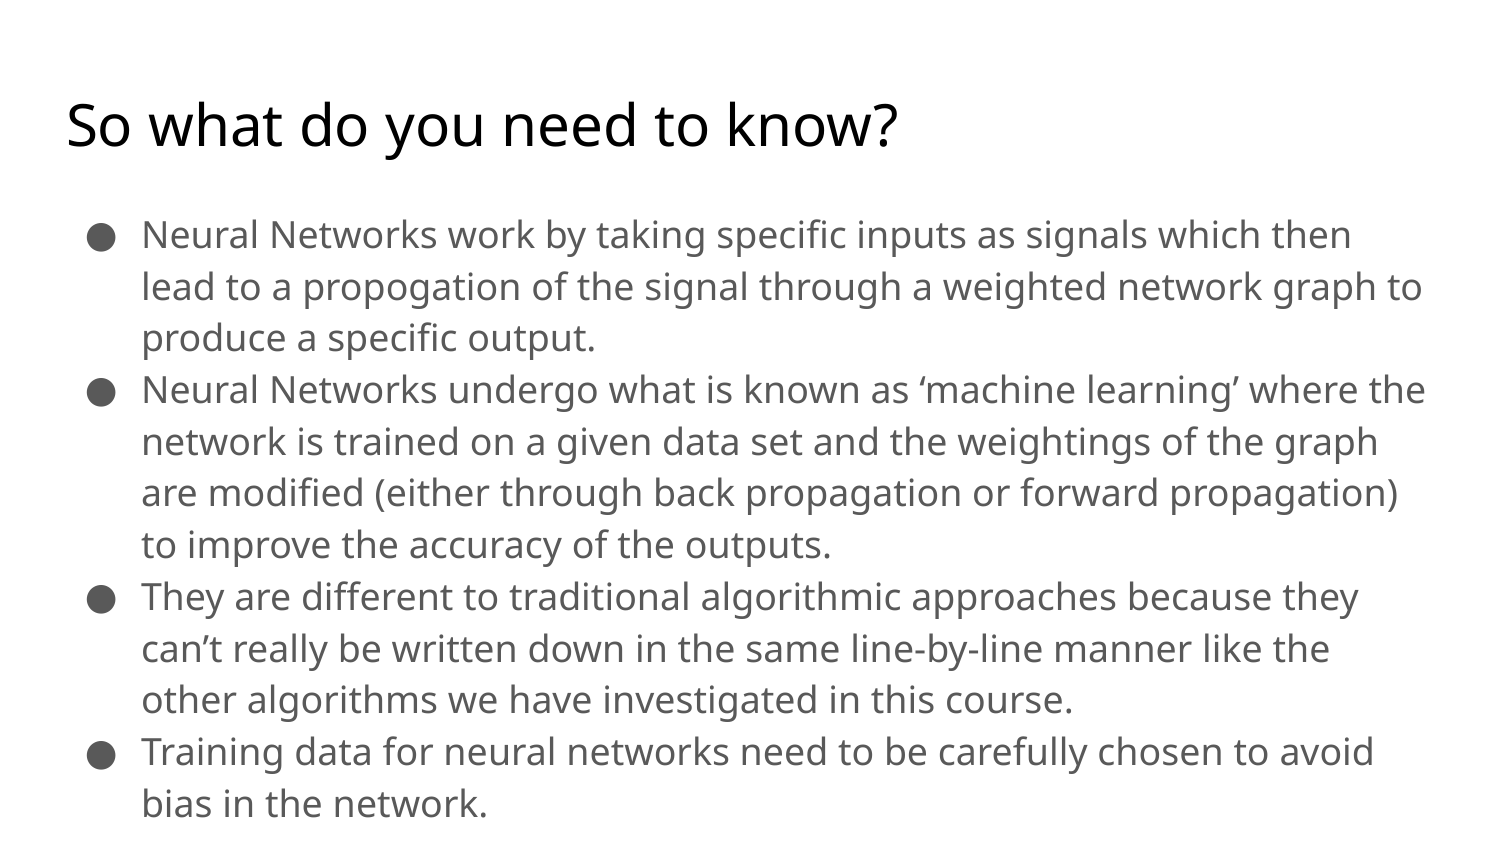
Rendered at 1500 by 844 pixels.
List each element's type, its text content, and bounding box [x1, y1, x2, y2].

title So what do you need to know? [51, 72, 1449, 167]
list Neural Networks work by taking specific inputs as signals which then lead to a propogation of the signal through a weighted network graph to produce a specific output. Neural Networks undergo what is known as ‘machine learning’ where the network is trained on a given data set and the weightings of the graph are modified (either through back propagation or forward propagation) to improve the accuracy of the outputs. They are different to traditional algorithmic approaches because they can’t really be written down in the same line-by-line manner like the other algorithms we have investigated in this course. Training data for neural networks need to be carefully chosen to avoid bias in the network. [51, 189, 1449, 750]
